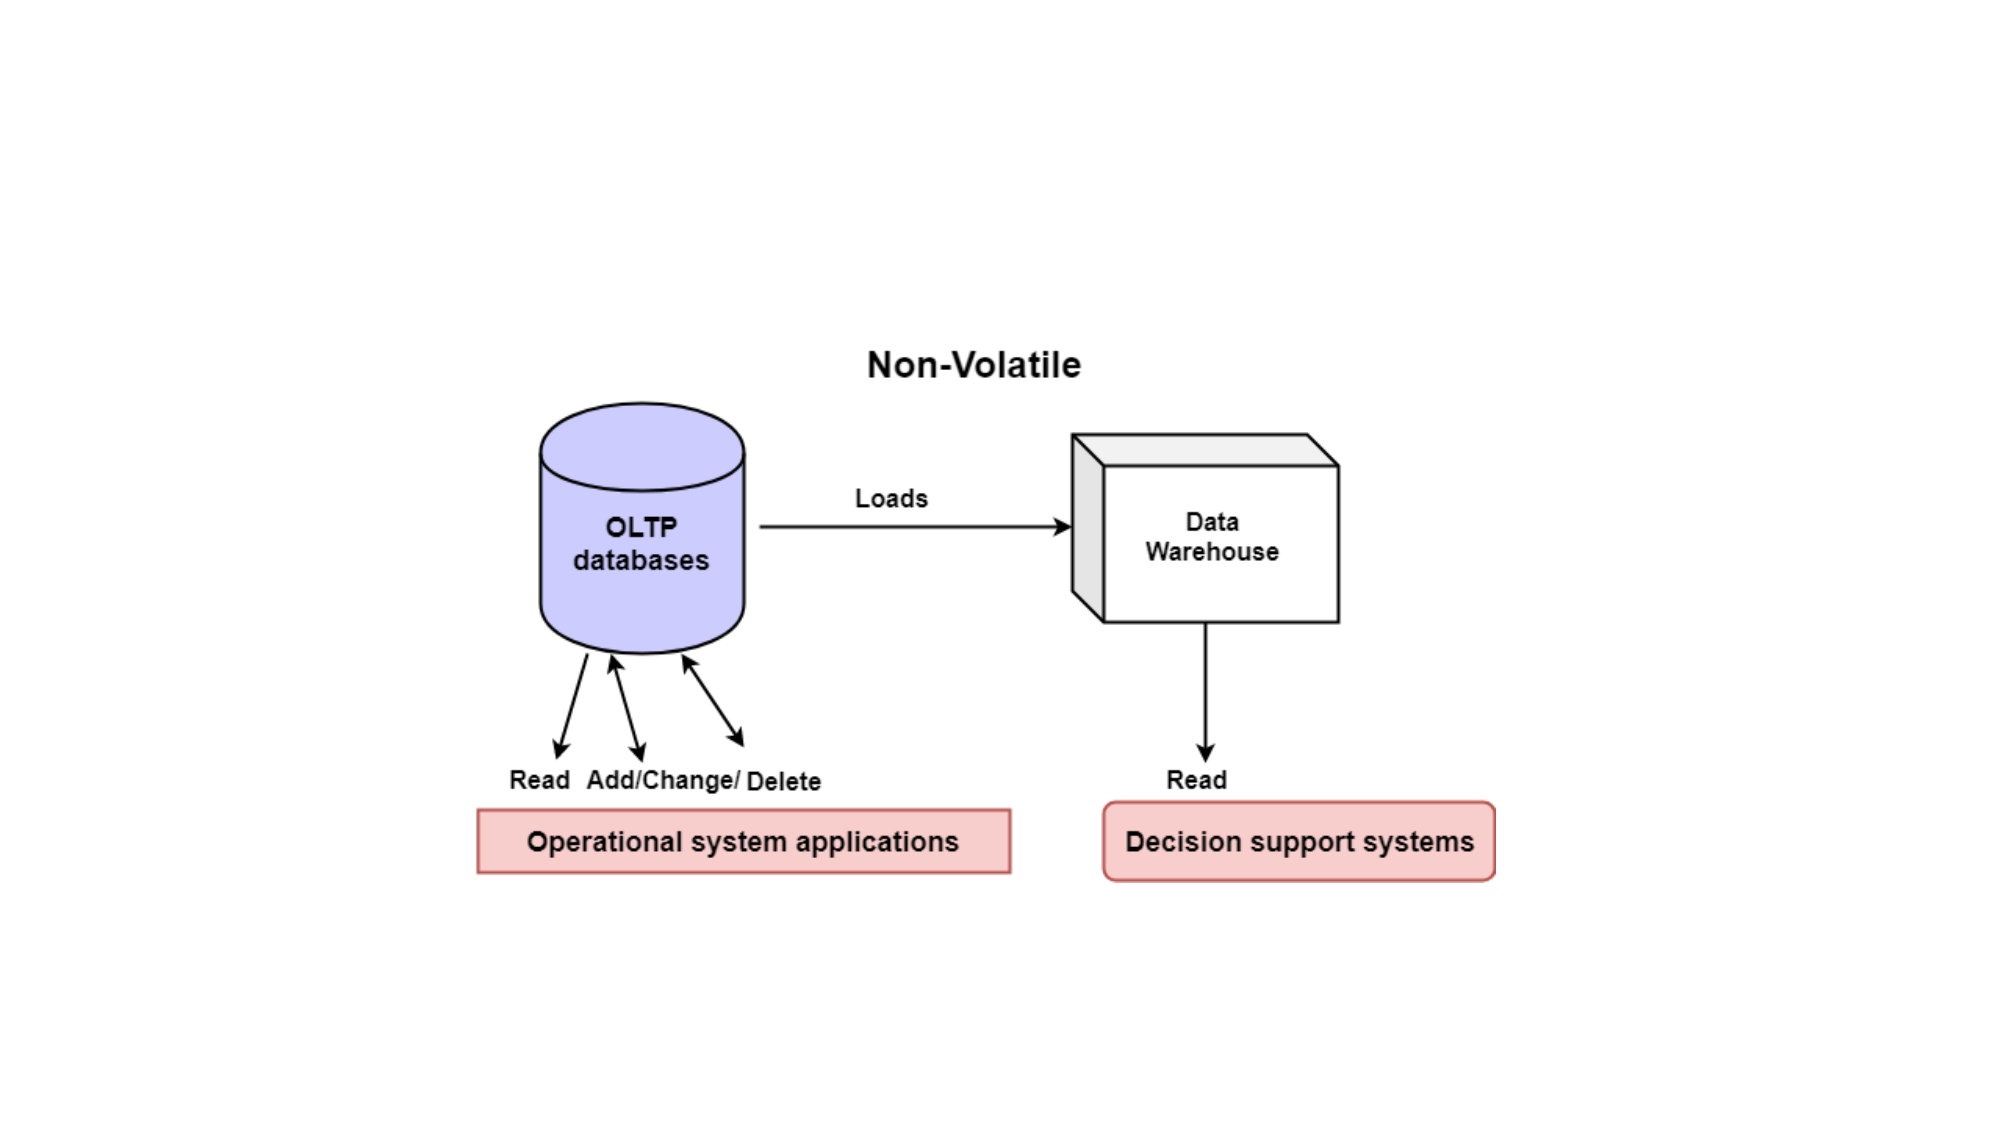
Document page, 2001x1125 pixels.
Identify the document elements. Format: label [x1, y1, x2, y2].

picture [476, 309, 1496, 883]
